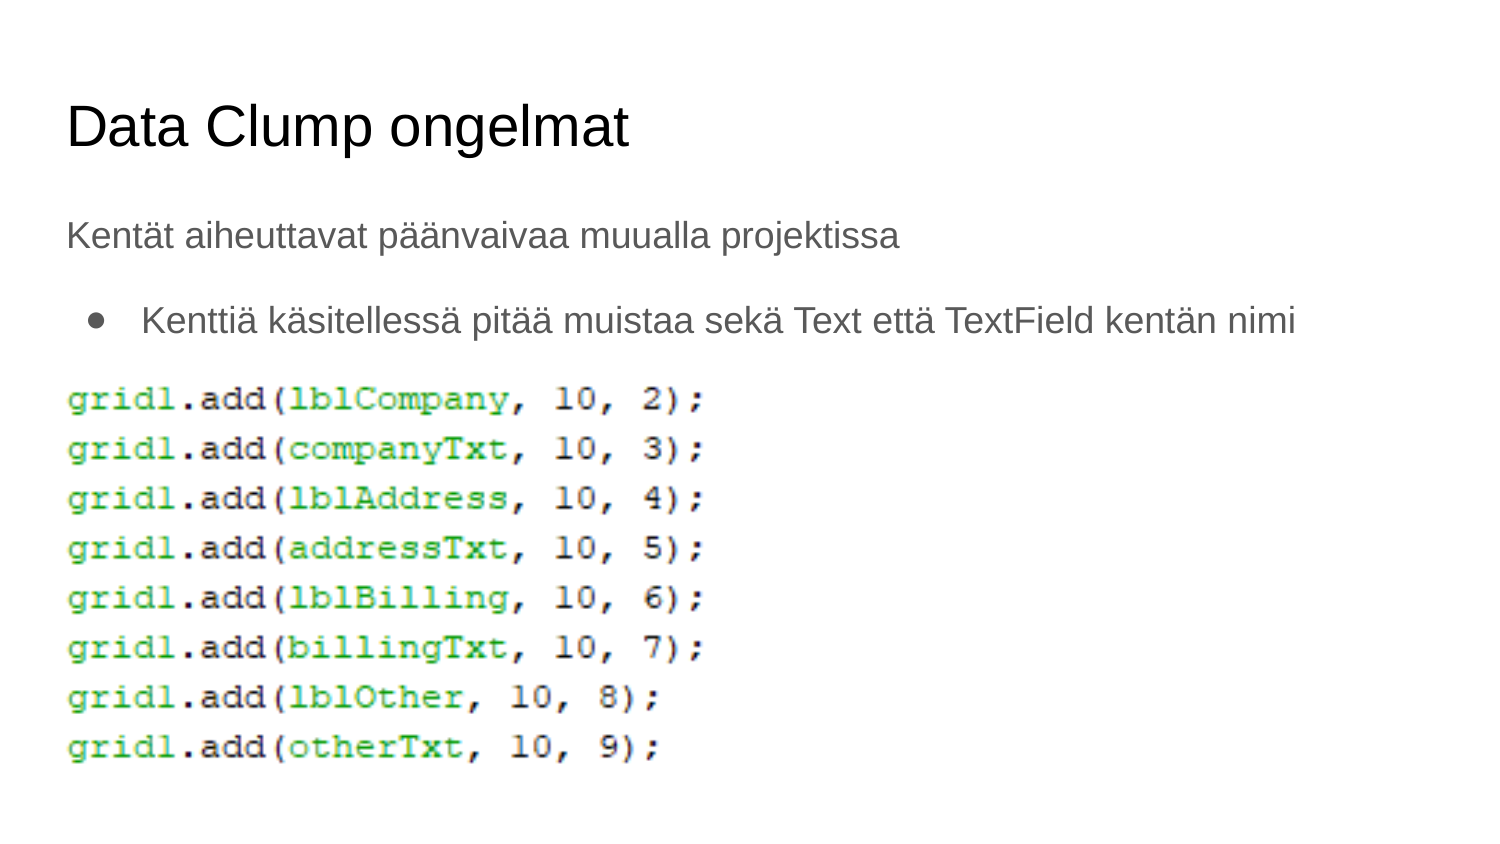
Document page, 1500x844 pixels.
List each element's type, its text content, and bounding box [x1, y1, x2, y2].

list Kentät aiheuttavat päänvaivaa muualla projektissa Kenttiä käsitellessä pitää muistaa sekä Text että TextField kentän nimi [51, 189, 1449, 355]
picture [50, 376, 731, 783]
title Data Clump ongelmat [51, 72, 1449, 167]
